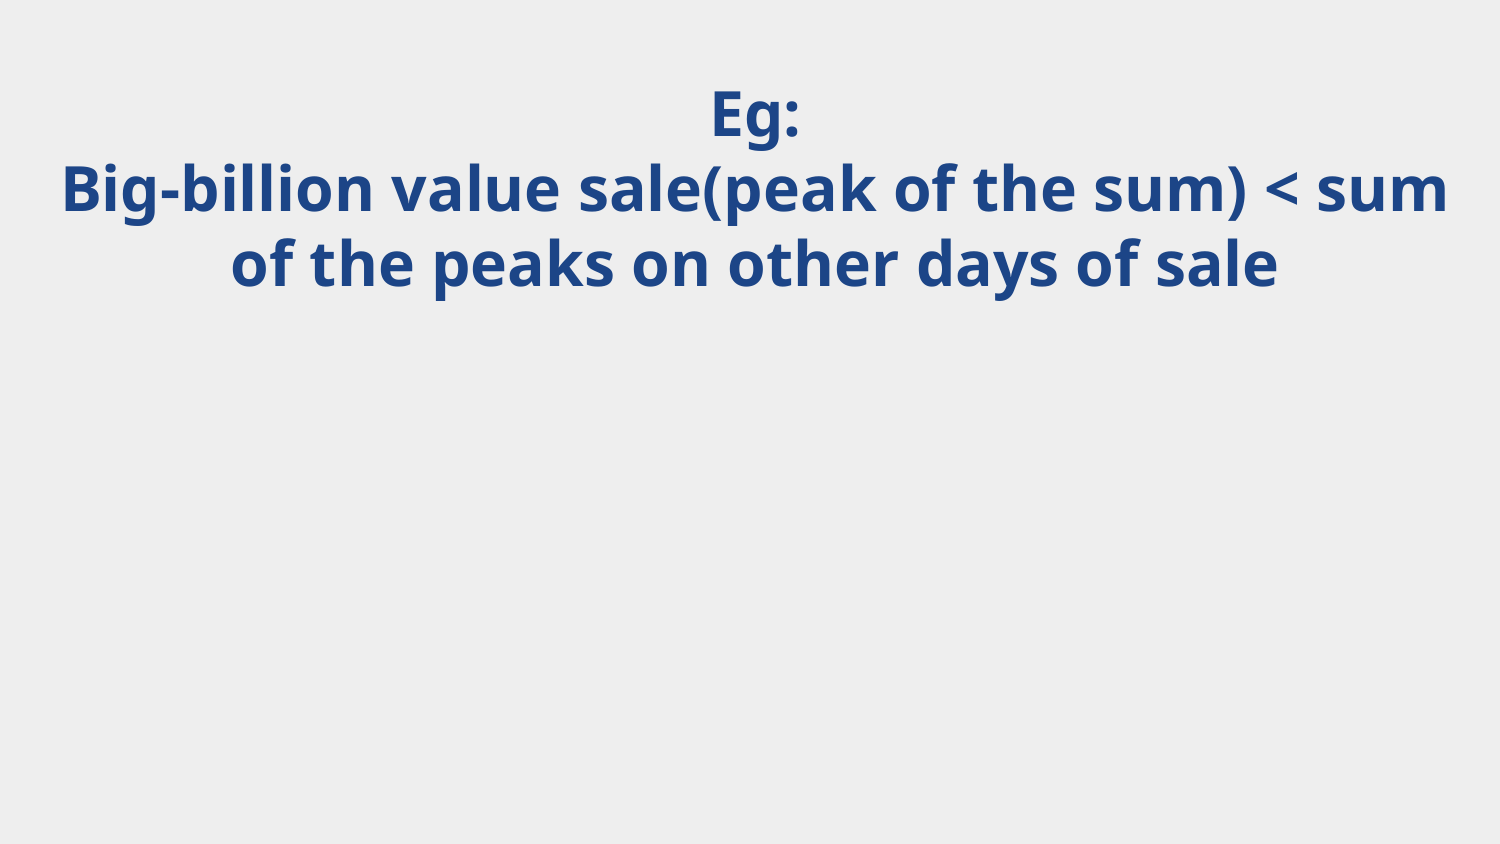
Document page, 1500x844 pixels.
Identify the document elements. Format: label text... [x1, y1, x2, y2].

title Eg: Big-billion value sale(peak of the sum) < sum of the peaks on other days of sale [45, 73, 1466, 587]
